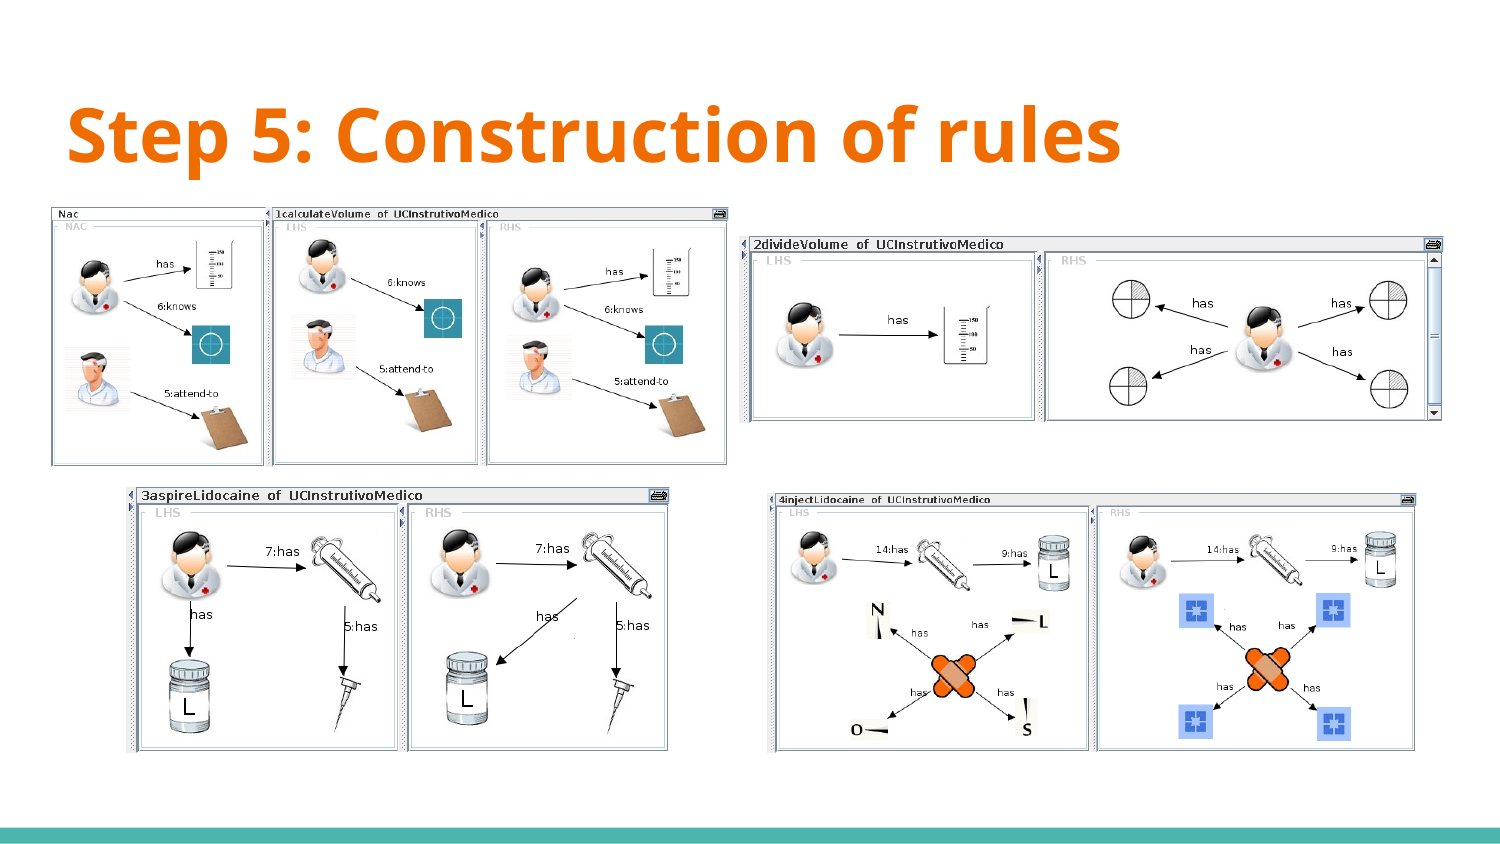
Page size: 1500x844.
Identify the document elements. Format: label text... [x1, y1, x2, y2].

picture [767, 493, 1417, 753]
picture [739, 236, 1444, 423]
picture [126, 487, 670, 753]
title Step 5: Construction of rules [51, 72, 1449, 189]
picture [50, 207, 730, 467]
